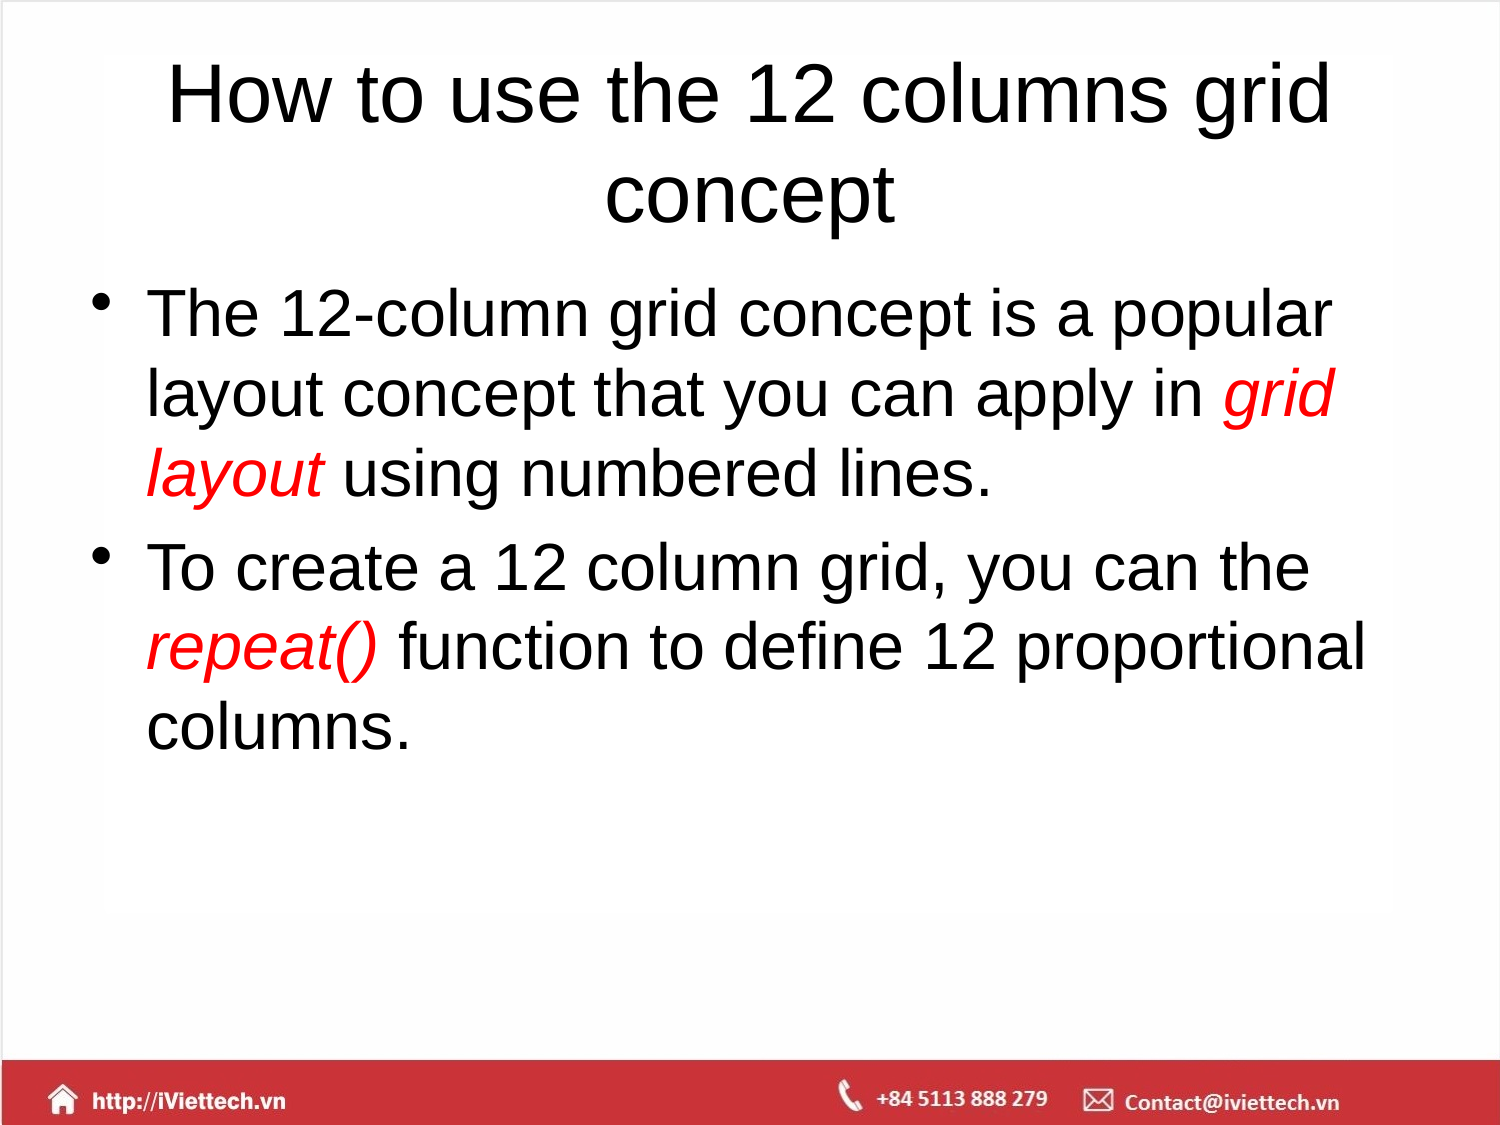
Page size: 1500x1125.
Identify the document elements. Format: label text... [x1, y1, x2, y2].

picture [0, 0, 1500, 1125]
list The 12-column grid concept is a popular layout concept that you can apply in grid layout using numbered lines. To create a 12 column grid, you can the repeat() function to define 12 proportional columns. [74, 262, 1426, 1006]
title How to use the 12 columns grid concept [74, 44, 1426, 233]
